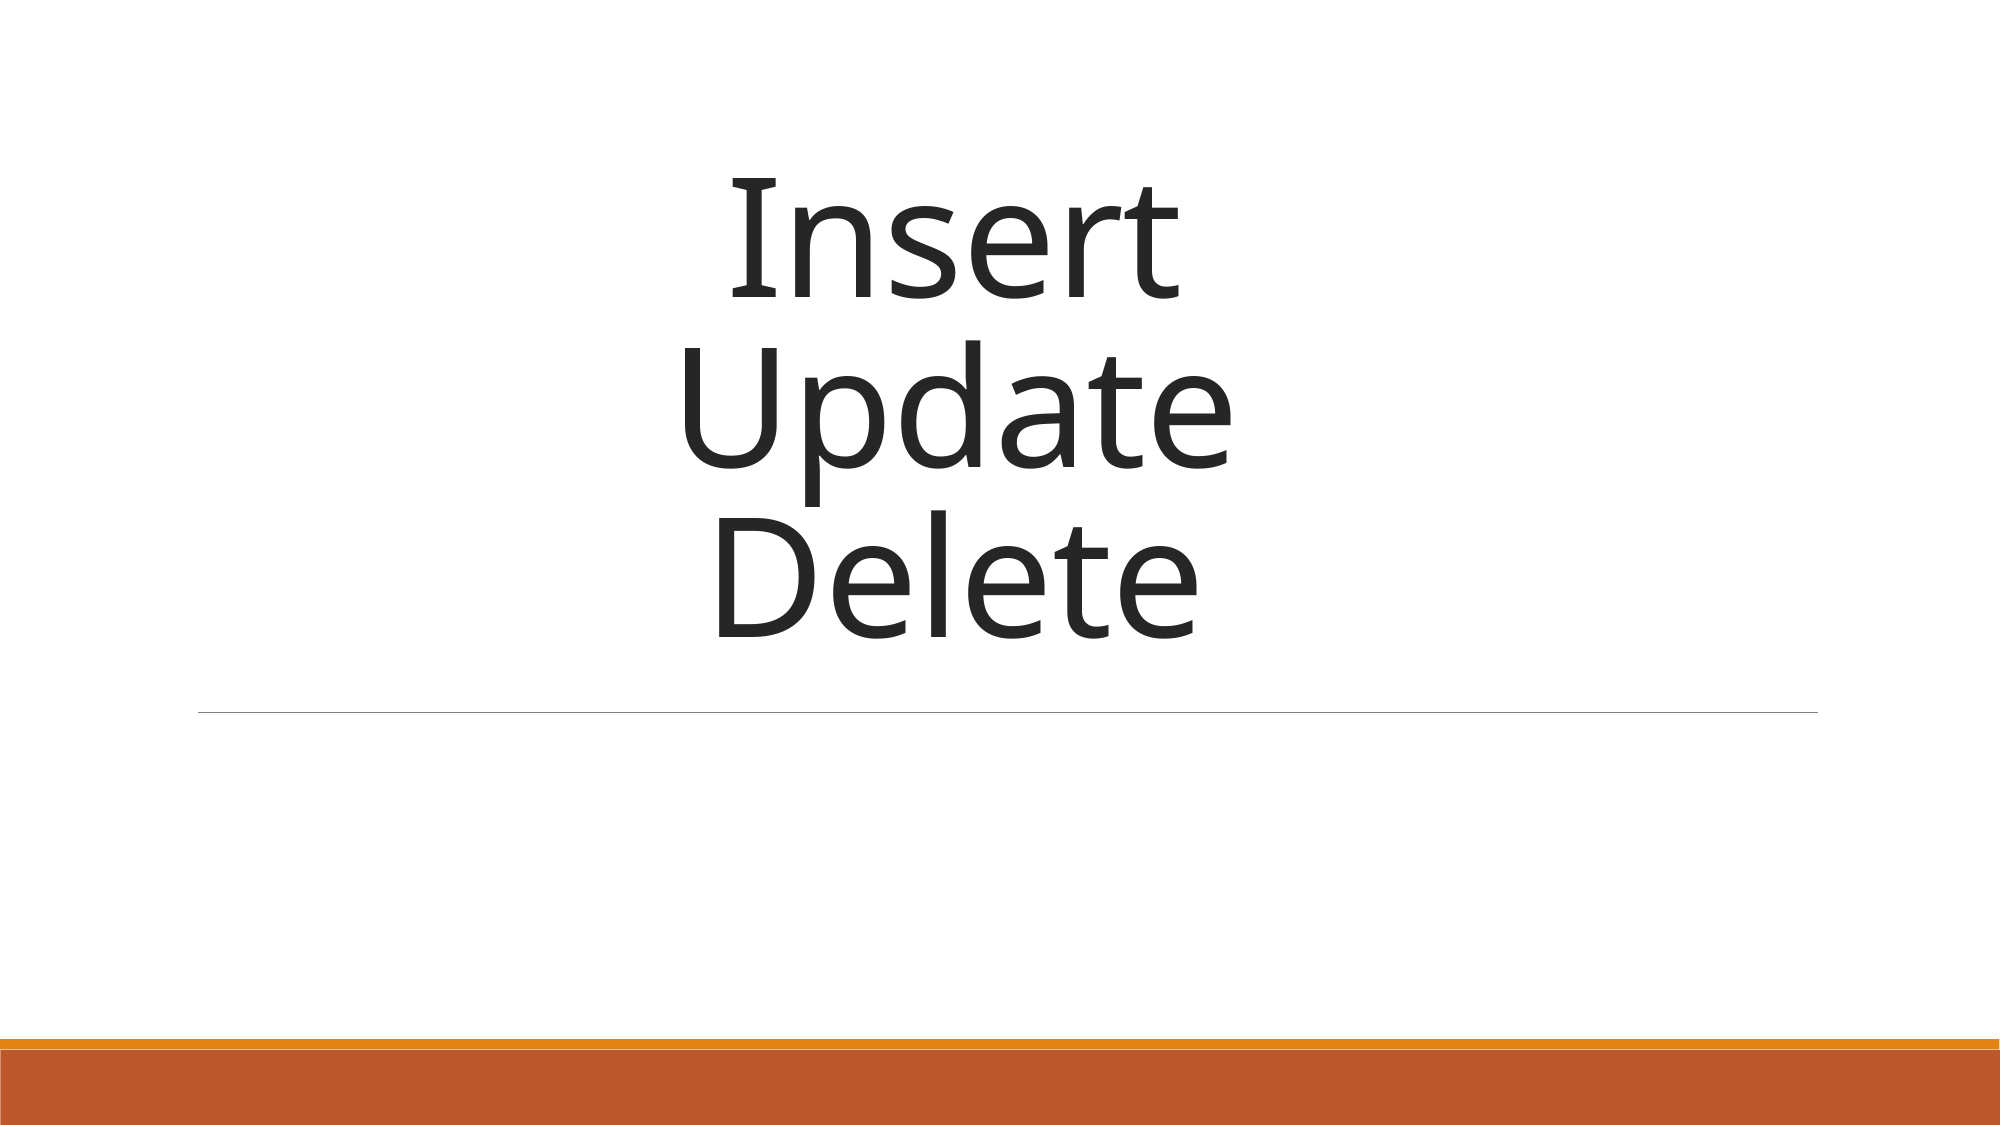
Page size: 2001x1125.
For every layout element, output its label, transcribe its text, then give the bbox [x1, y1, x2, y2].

title Insert Update Delete [79, 124, 1830, 710]
